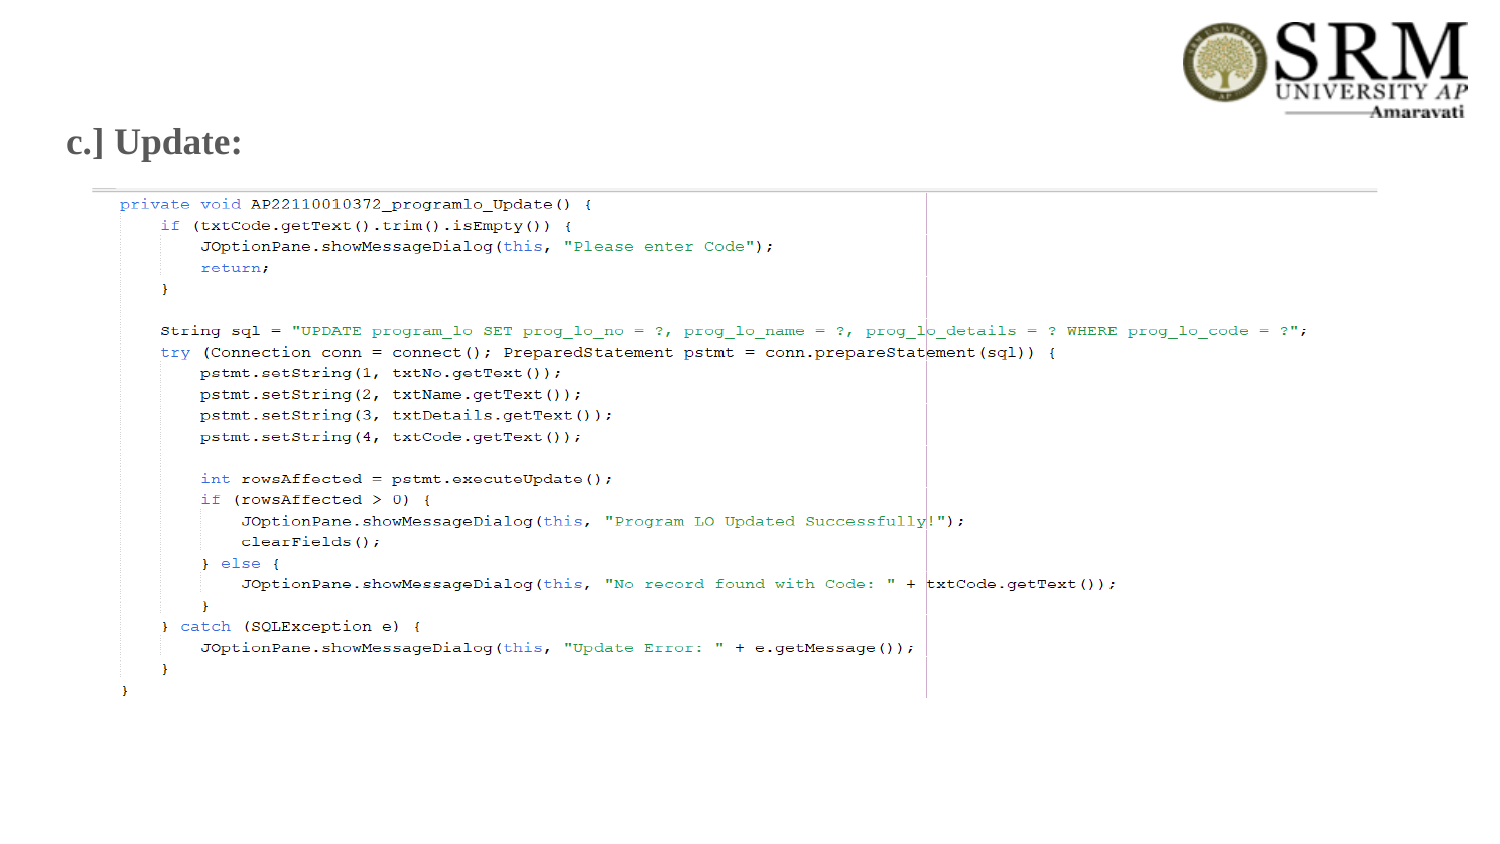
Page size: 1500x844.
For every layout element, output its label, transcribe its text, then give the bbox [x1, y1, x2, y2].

picture [1183, 22, 1468, 118]
picture [92, 187, 1378, 699]
list c.] Update: [32, 95, 1431, 656]
